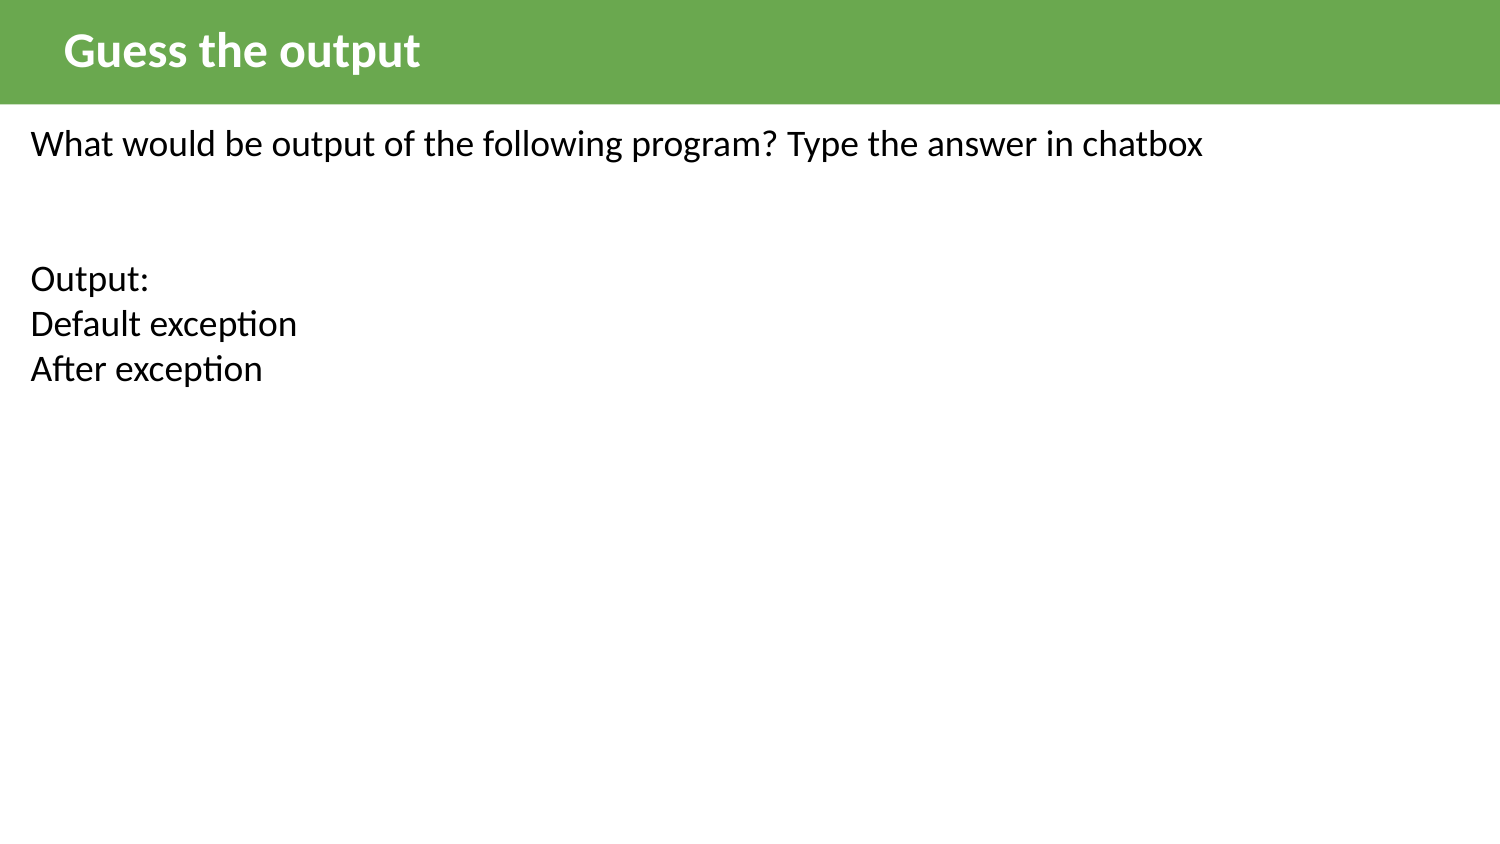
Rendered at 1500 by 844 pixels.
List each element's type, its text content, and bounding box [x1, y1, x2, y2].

text_box Guess the output [63, 15, 1203, 80]
text_box What would be output of the following program? Type the answer in chatbox Output: Default exception After exception [15, 104, 1485, 823]
